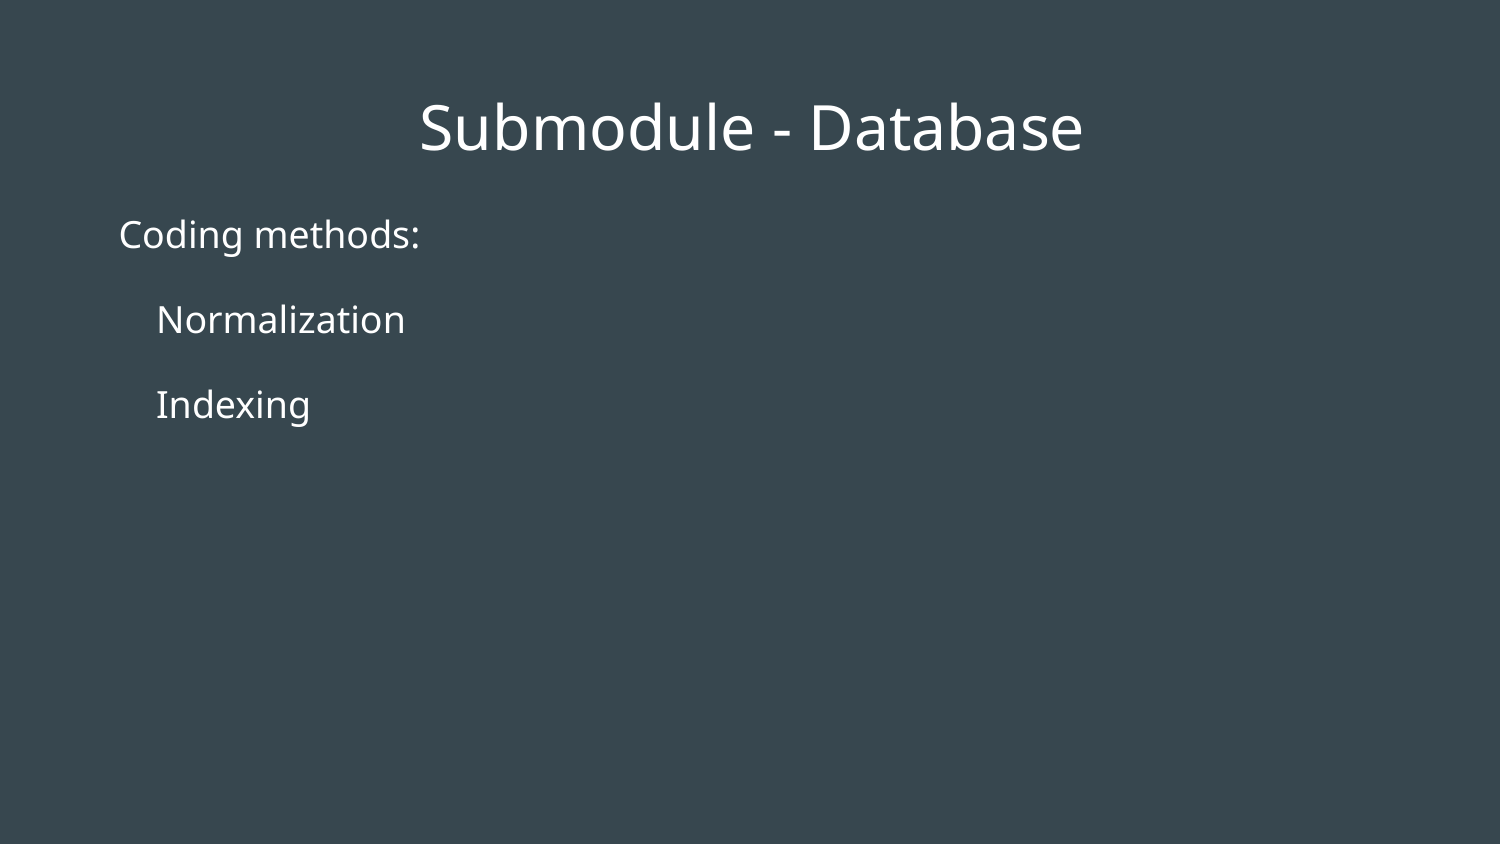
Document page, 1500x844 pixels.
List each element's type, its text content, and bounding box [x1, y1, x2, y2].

title Submodule - Database [103, 72, 1403, 167]
list Coding methods: Normalization Indexing [103, 189, 1403, 750]
